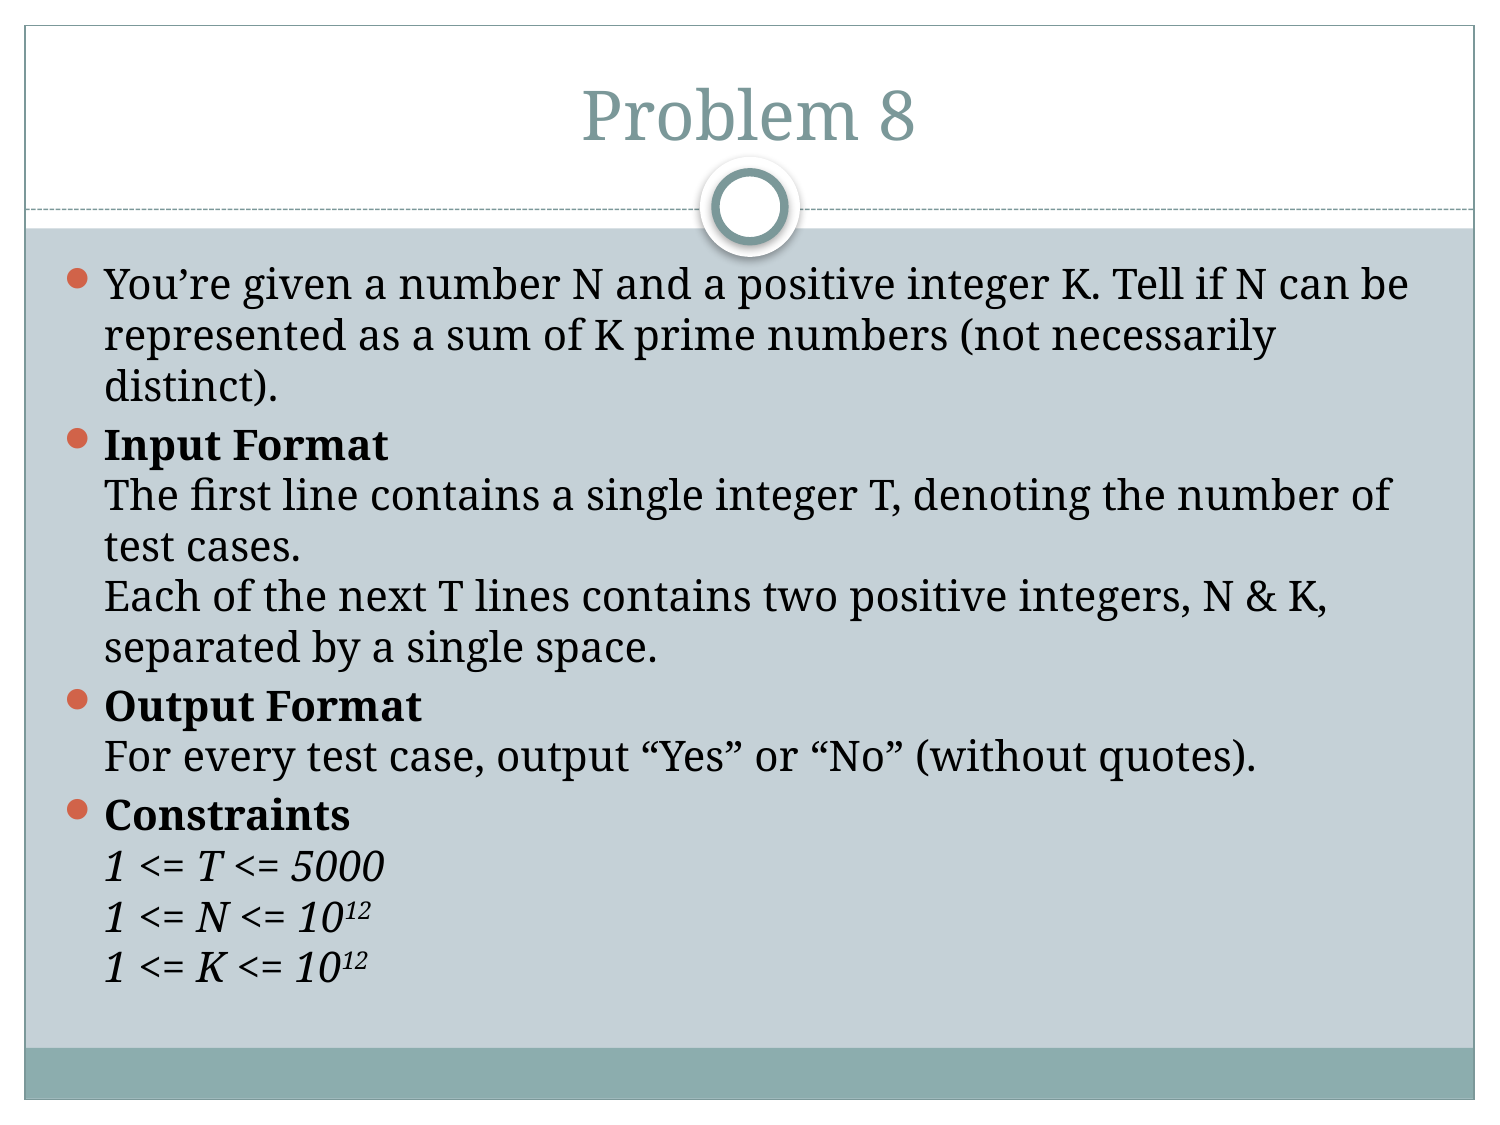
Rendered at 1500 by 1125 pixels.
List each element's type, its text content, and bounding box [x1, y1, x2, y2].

title Problem 8 [49, 37, 1450, 162]
list You’re given a number N and a positive integer K. Tell if N can be represented as a sum of K prime numbers (not necessarily distinct). Input Format The first line contains a single integer T, denoting the number of test cases. Each of the next T lines contains two positive integers, N & K, separated by a single space. Output Format For every test case, output “Yes” or “No” (without quotes). Constraints 1 <= T <= 5000 1 <= N <= 1012 1 <= K <= 1012 [49, 250, 1445, 1001]
